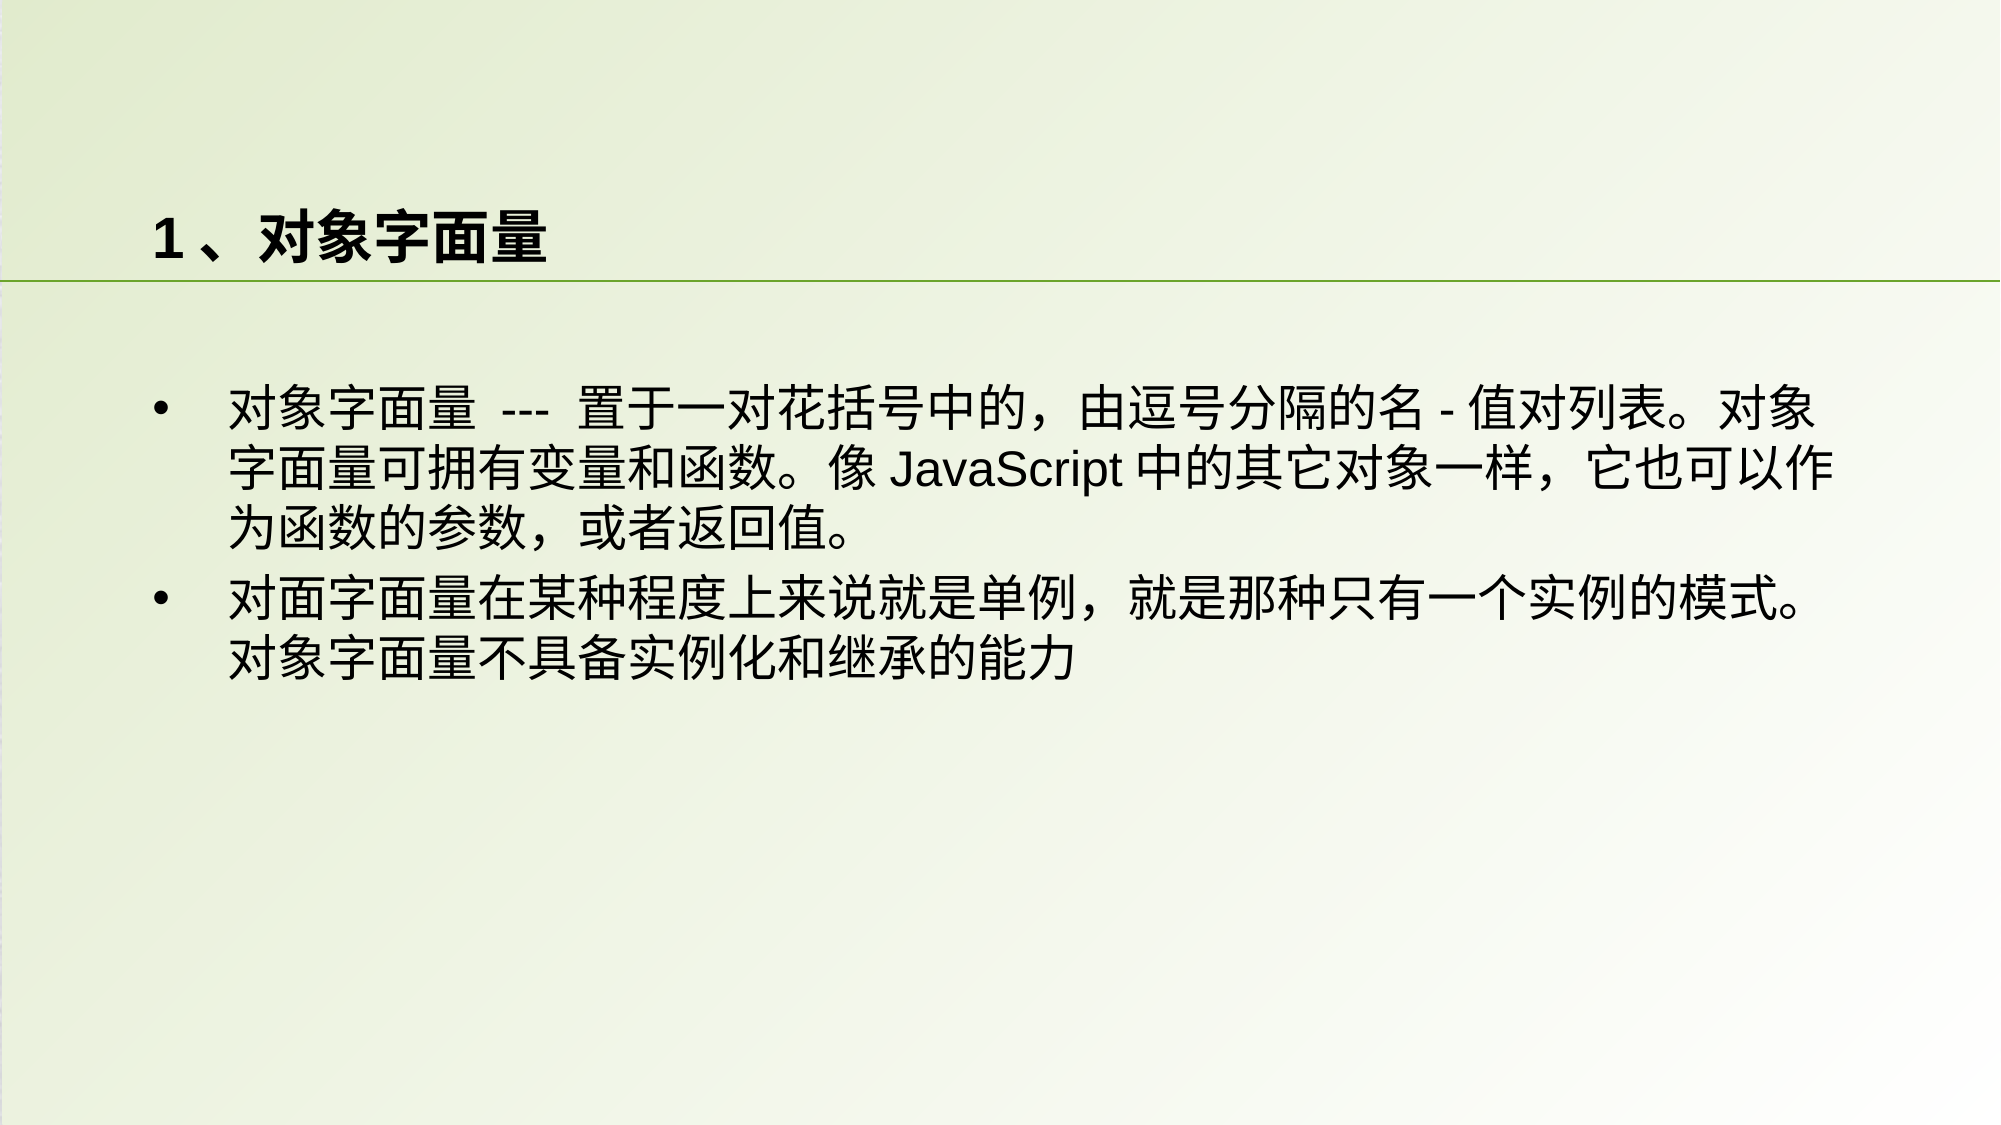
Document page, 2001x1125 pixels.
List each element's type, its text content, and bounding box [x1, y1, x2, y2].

list 对象字面量 --- 置于一对花括号中的，由逗号分隔的名-值对列表。对象字面量可拥有变量和函数。像JavaScript中的其它对象一样，它也可以作为函数的参数，或者返回值。 对面字面量在某种程度上来说就是单例，就是那种只有一个实例的模式。对象字面量不具备实例化和继承的能力 [137, 299, 1863, 1014]
title 1、对象字面量 [137, 145, 1863, 278]
